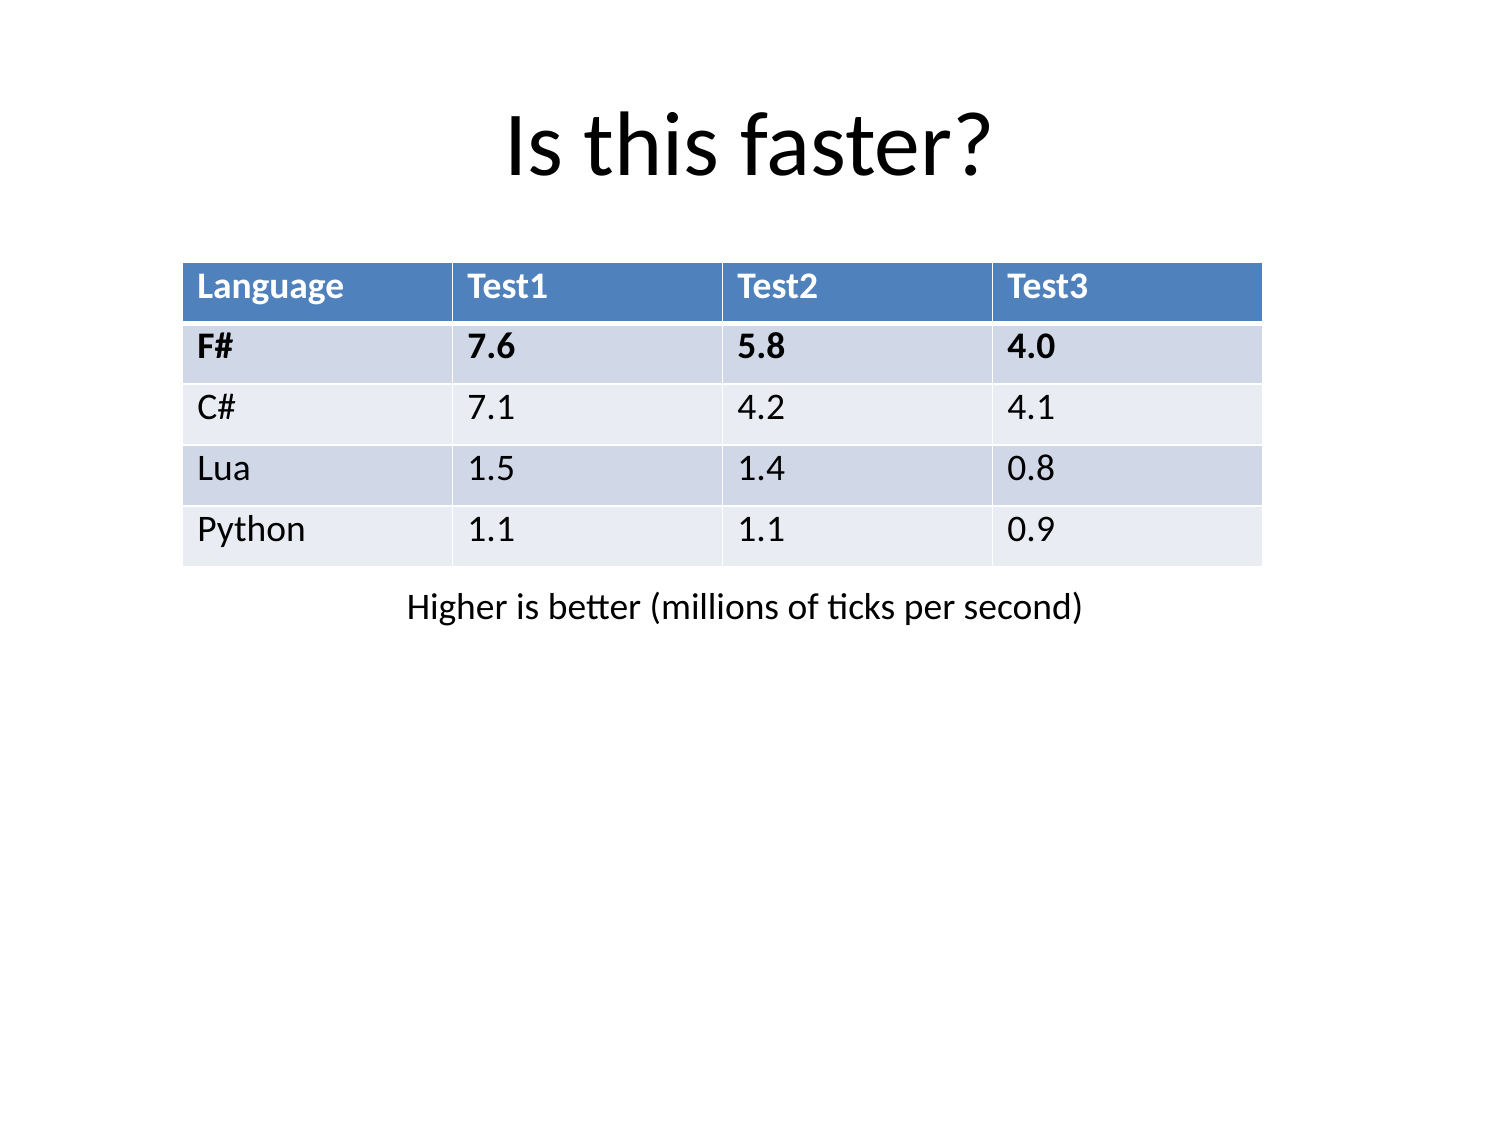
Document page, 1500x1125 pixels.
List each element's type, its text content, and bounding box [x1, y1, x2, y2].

title Is this faster? [75, 45, 1425, 233]
table_cell 0.8 [993, 446, 1262, 505]
table_cell Python [183, 507, 452, 566]
text_box Higher is better (millions of ticks per second) [392, 574, 1100, 635]
table_cell 1.5 [453, 446, 722, 505]
table_cell 7.6 [453, 326, 722, 383]
table_cell Lua [183, 446, 452, 505]
table_header Test3 [993, 263, 1262, 321]
table_cell 1.1 [453, 507, 722, 566]
table_cell C# [183, 385, 452, 444]
table_cell 7.1 [453, 385, 722, 444]
table_header Test1 [453, 263, 722, 321]
table_cell F# [183, 326, 452, 383]
table_cell 4.2 [723, 385, 992, 444]
table_header Test2 [723, 263, 992, 321]
table_cell 0.9 [993, 507, 1262, 566]
table_cell 1.4 [723, 446, 992, 505]
table_cell 5.8 [723, 326, 992, 383]
table_header Language [183, 263, 452, 321]
table_cell 1.1 [723, 507, 992, 566]
table_cell 4.1 [993, 385, 1262, 444]
table_cell 4.0 [993, 326, 1262, 383]
